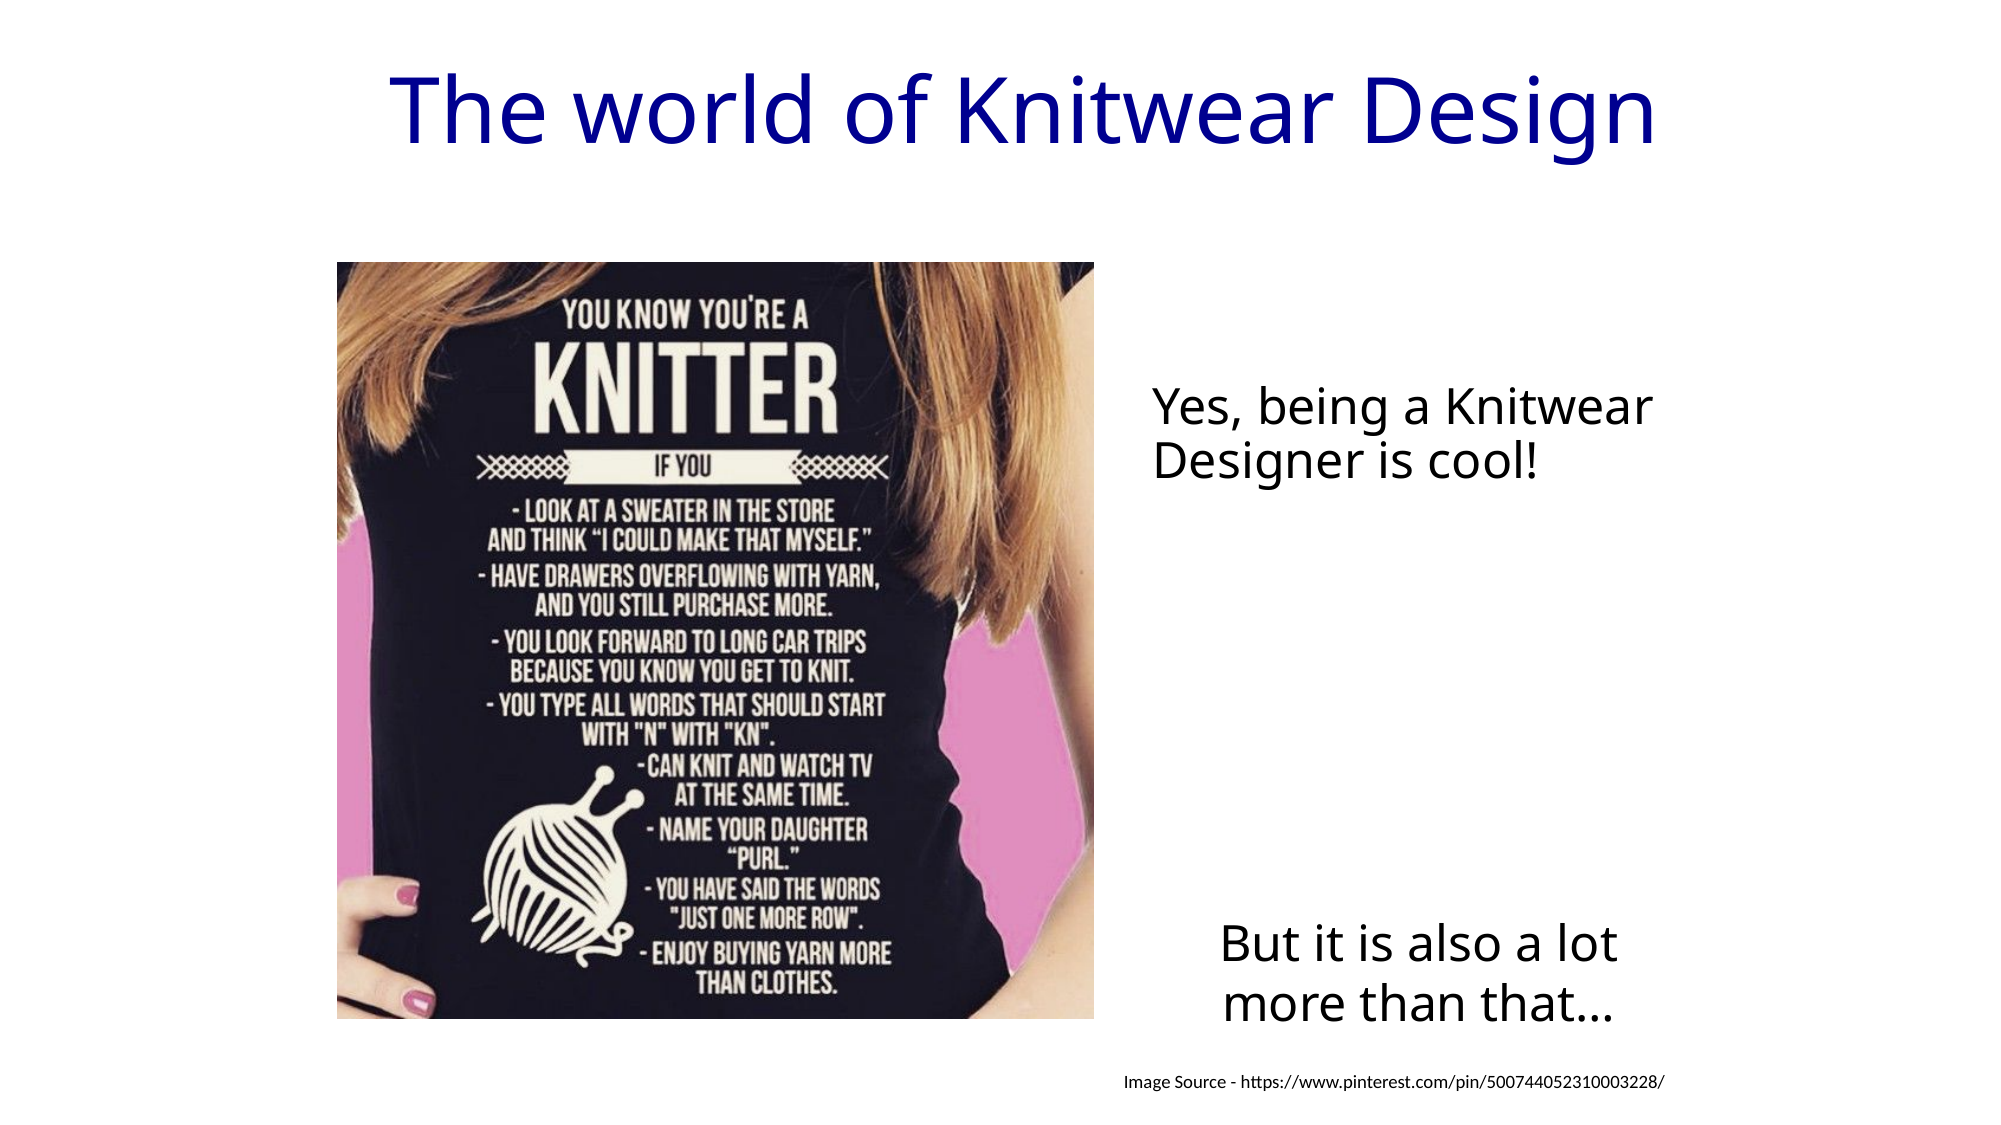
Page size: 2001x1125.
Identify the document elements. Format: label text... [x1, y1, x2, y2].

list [337, 262, 1094, 1019]
text_box The world of Knitwear Design [349, 12, 1700, 200]
text_box But it is also a lot more than that… [1137, 837, 1700, 1107]
title Yes, being a Knitwear Designer is cool! [1137, 301, 1700, 570]
text_box Image Source - https://www.pinterest.com/pin/500744052310003228/ [1108, 1062, 1680, 1100]
